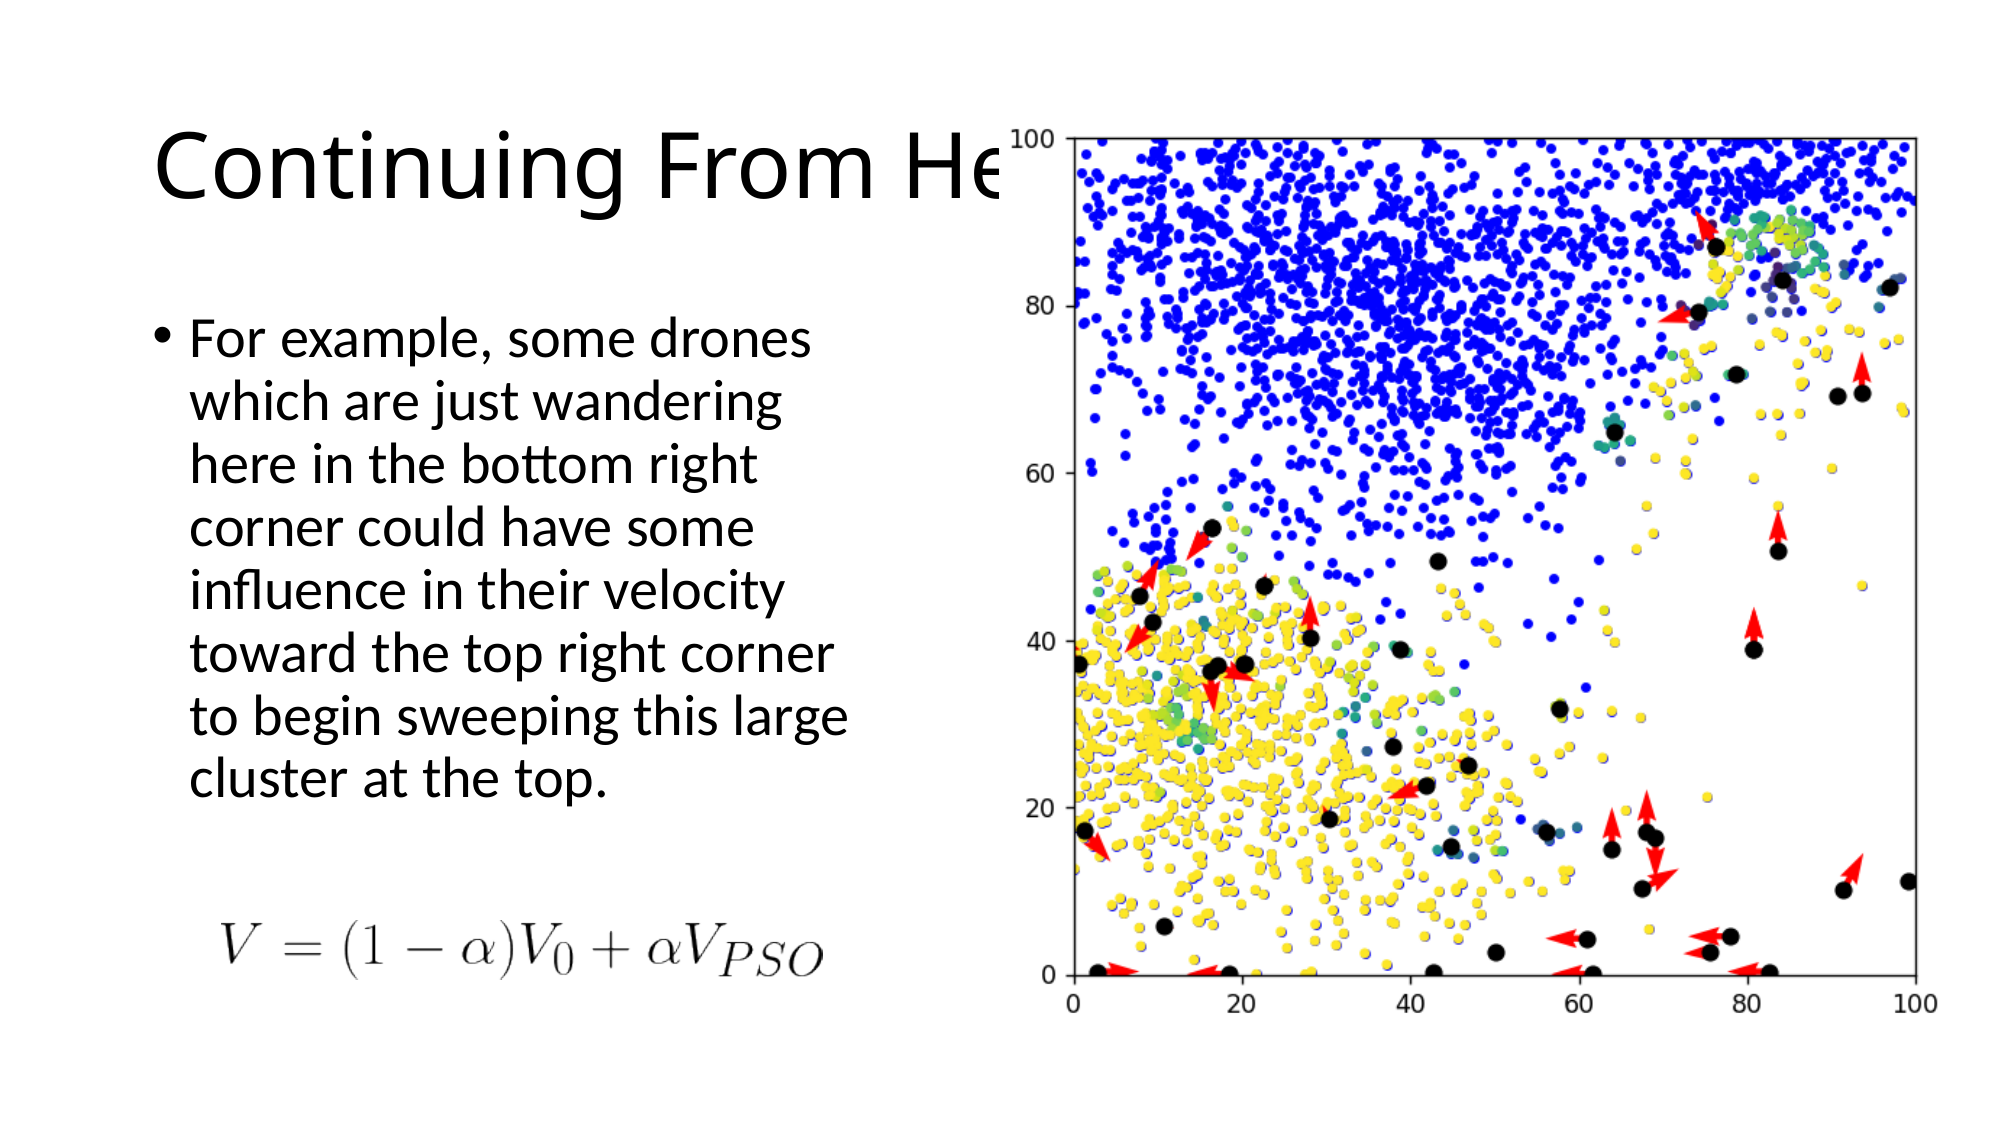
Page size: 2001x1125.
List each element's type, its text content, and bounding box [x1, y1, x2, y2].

list For example, some drones which are just wandering here in the bottom right corner could have some influence in their velocity toward the top right corner to begin sweeping this large cluster at the top. [137, 299, 907, 1014]
title Continuing From Here [137, 59, 1863, 278]
picture [999, 83, 1975, 1042]
picture [221, 920, 823, 980]
